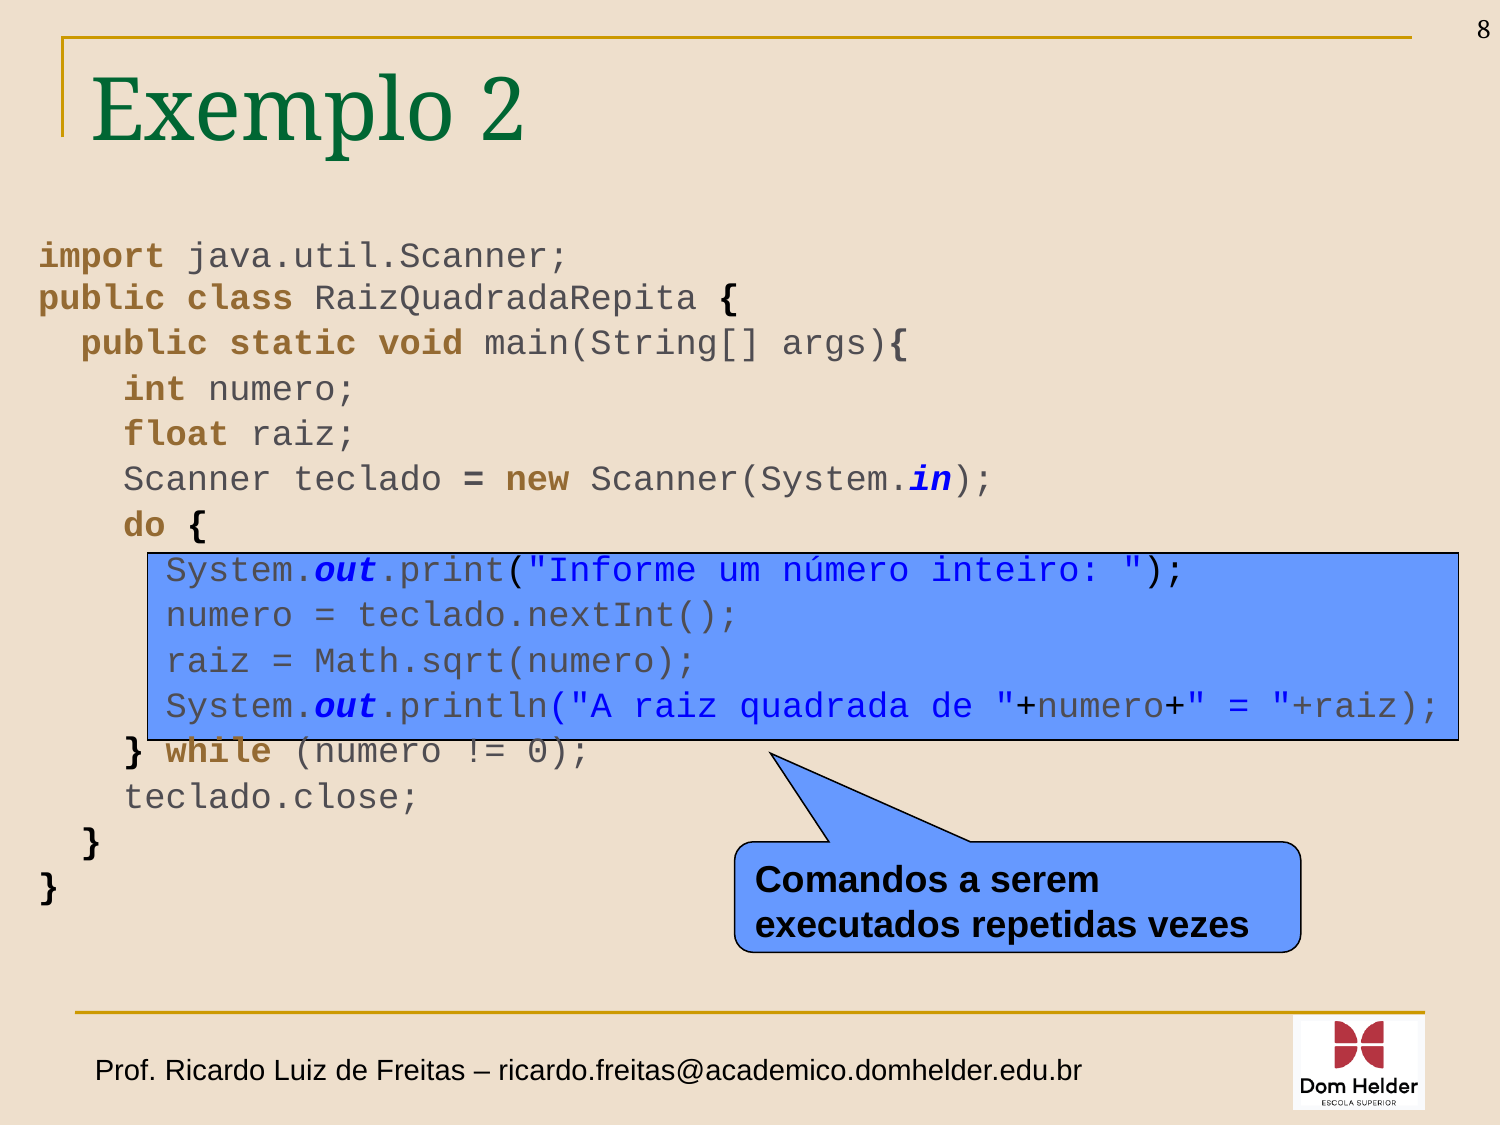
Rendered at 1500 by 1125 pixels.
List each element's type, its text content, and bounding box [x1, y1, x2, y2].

picture [1293, 1015, 1425, 1110]
text_box import java.util.Scanner; public class RaizQuadradaRepita { public static void main(String[] args){ int numero; float raiz; Scanner teclado = new Scanner(System.in); do { System.out.print("Informe um número inteiro: "); numero = teclado.nextInt(); raiz = Math.sqrt(numero); System.out.println("A raiz quadrada de "+numero+" = "+raiz); } while (numero != 0); teclado.close; } } [23, 224, 1481, 915]
title Exemplo 2 [75, 45, 1425, 224]
slide_number 8 [1392, 0, 1500, 55]
text_box Comandos a serem executados repetidas vezes [734, 915, 1301, 953]
